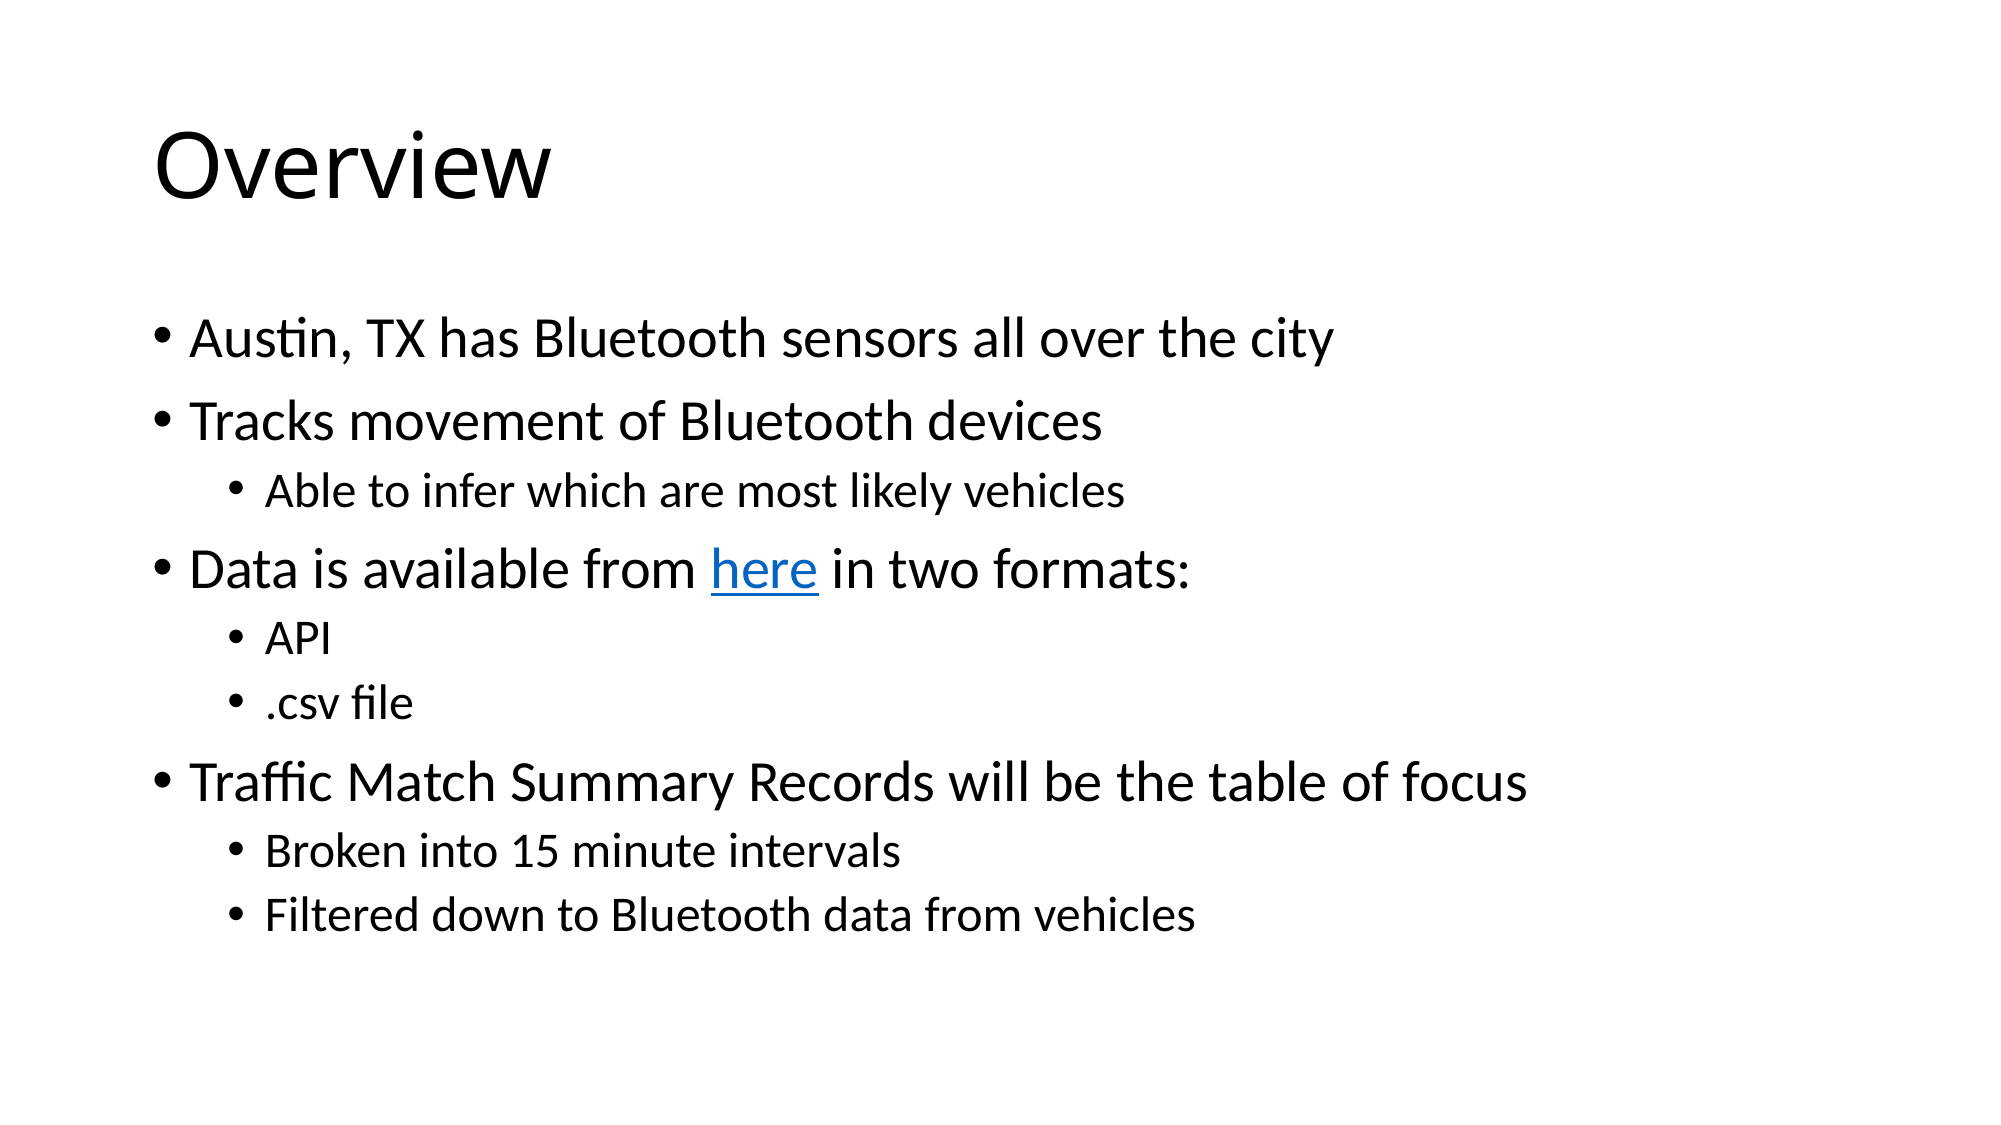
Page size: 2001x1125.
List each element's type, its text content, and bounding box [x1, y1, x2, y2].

title Overview [137, 59, 1863, 278]
list Austin, TX has Bluetooth sensors all over the city Tracks movement of Bluetooth devices Able to infer which are most likely vehicles Data is available from here in two formats: API .csv file Traffic Match Summary Records will be the table of focus Broken into 15 minute intervals Filtered down to Bluetooth data from vehicles [137, 299, 1863, 1014]
